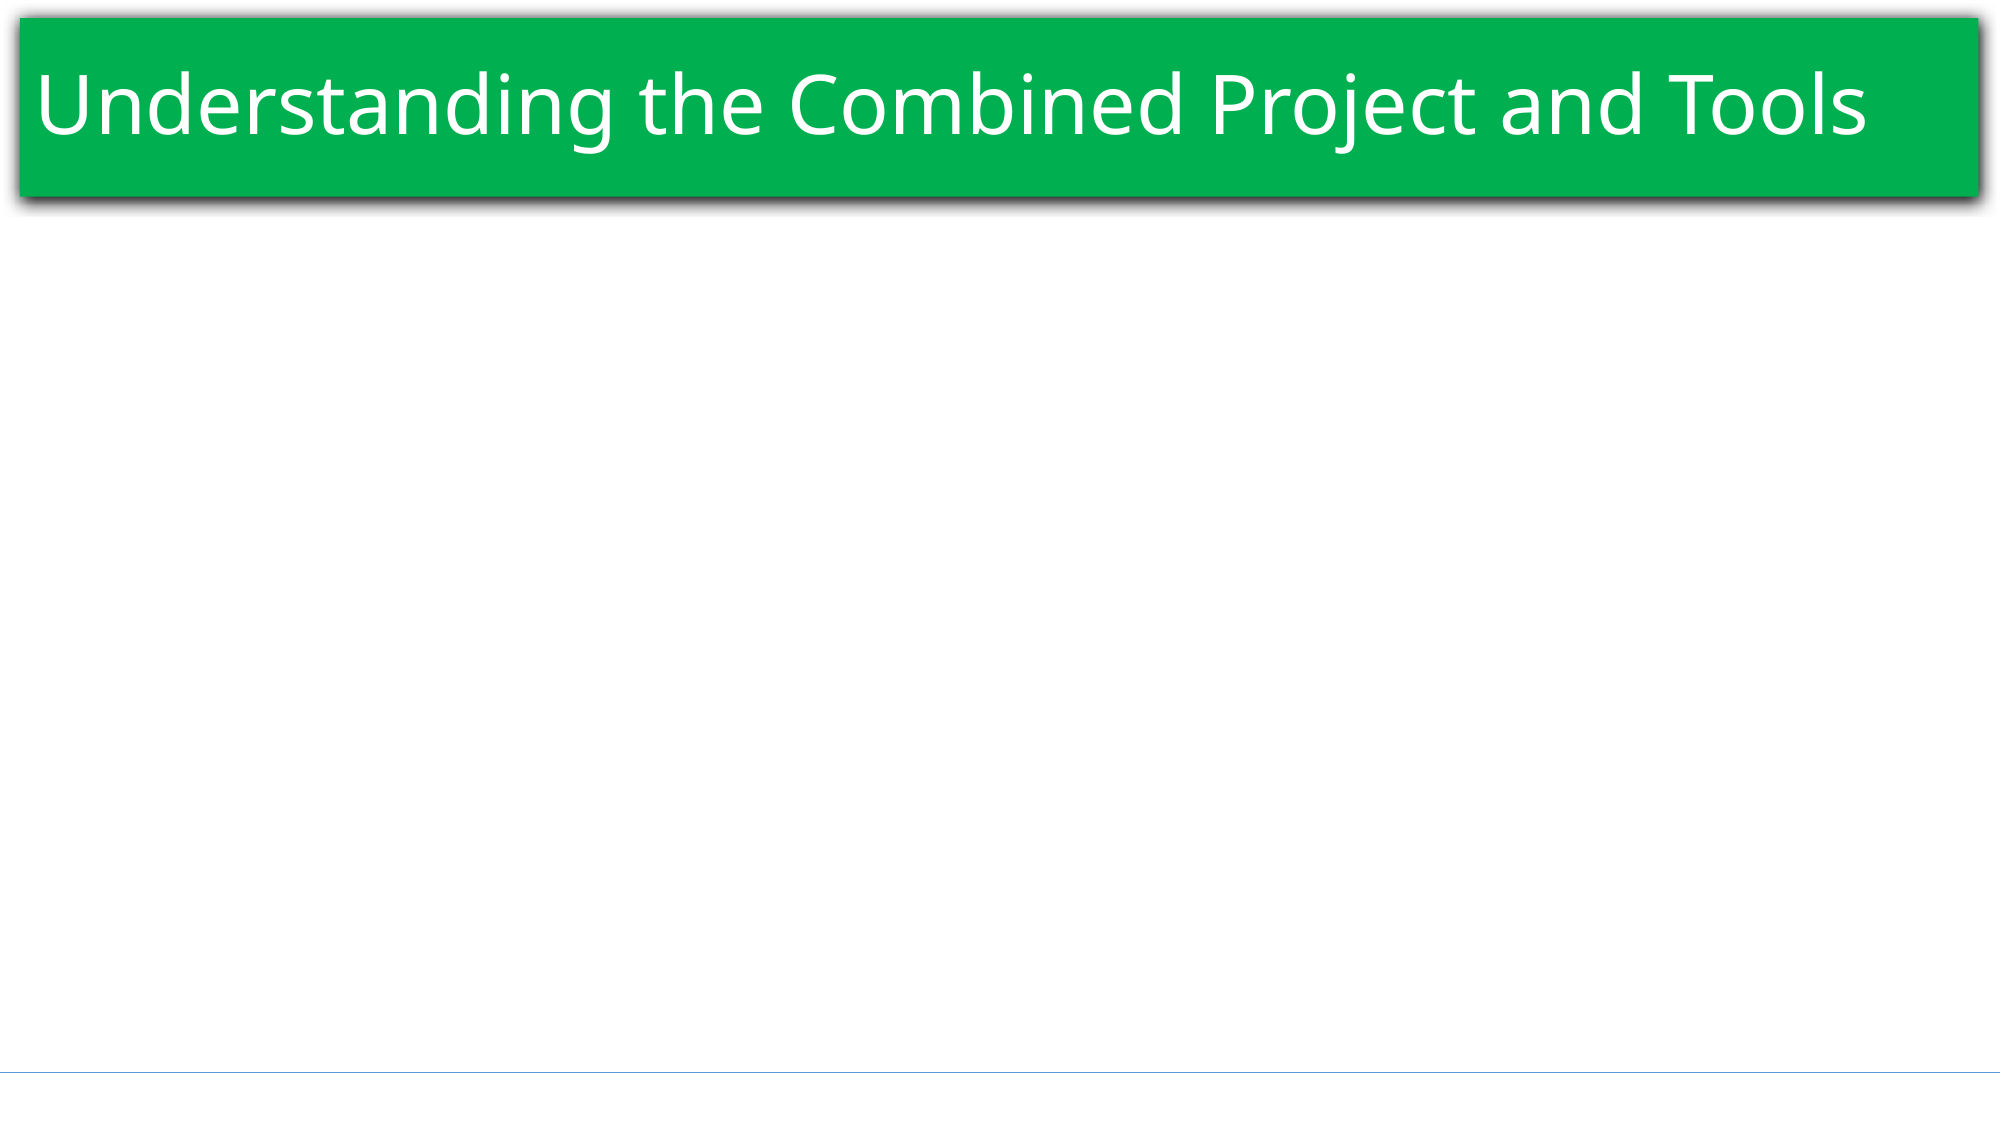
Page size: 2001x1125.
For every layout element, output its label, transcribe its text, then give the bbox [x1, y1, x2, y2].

title Understanding the Combined Project and Tools [19, 18, 1979, 197]
